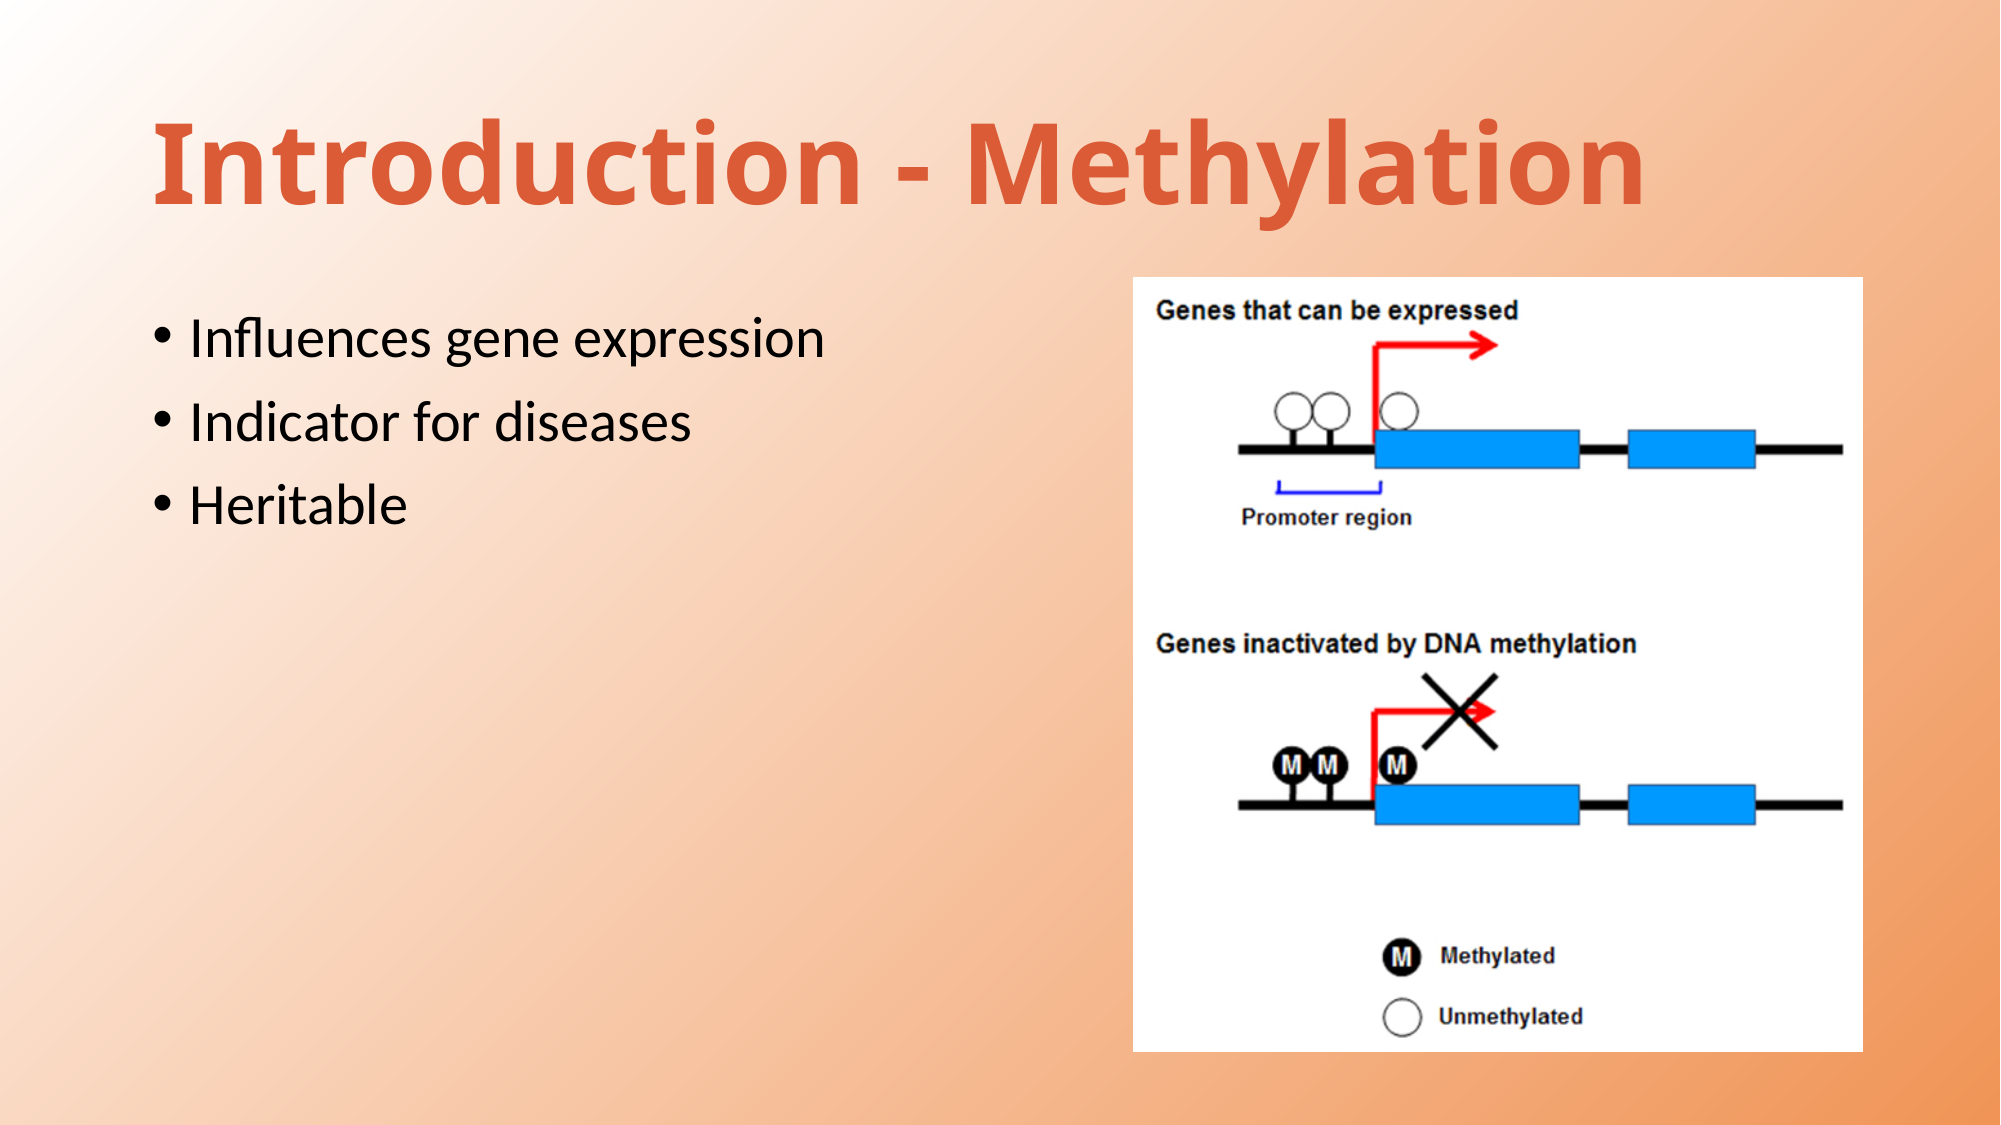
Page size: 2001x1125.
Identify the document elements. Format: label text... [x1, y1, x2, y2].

title Introduction - Methylation [137, 59, 1863, 278]
list Influences gene expression Indicator for diseases Heritable [137, 299, 988, 1014]
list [1133, 277, 1863, 1052]
